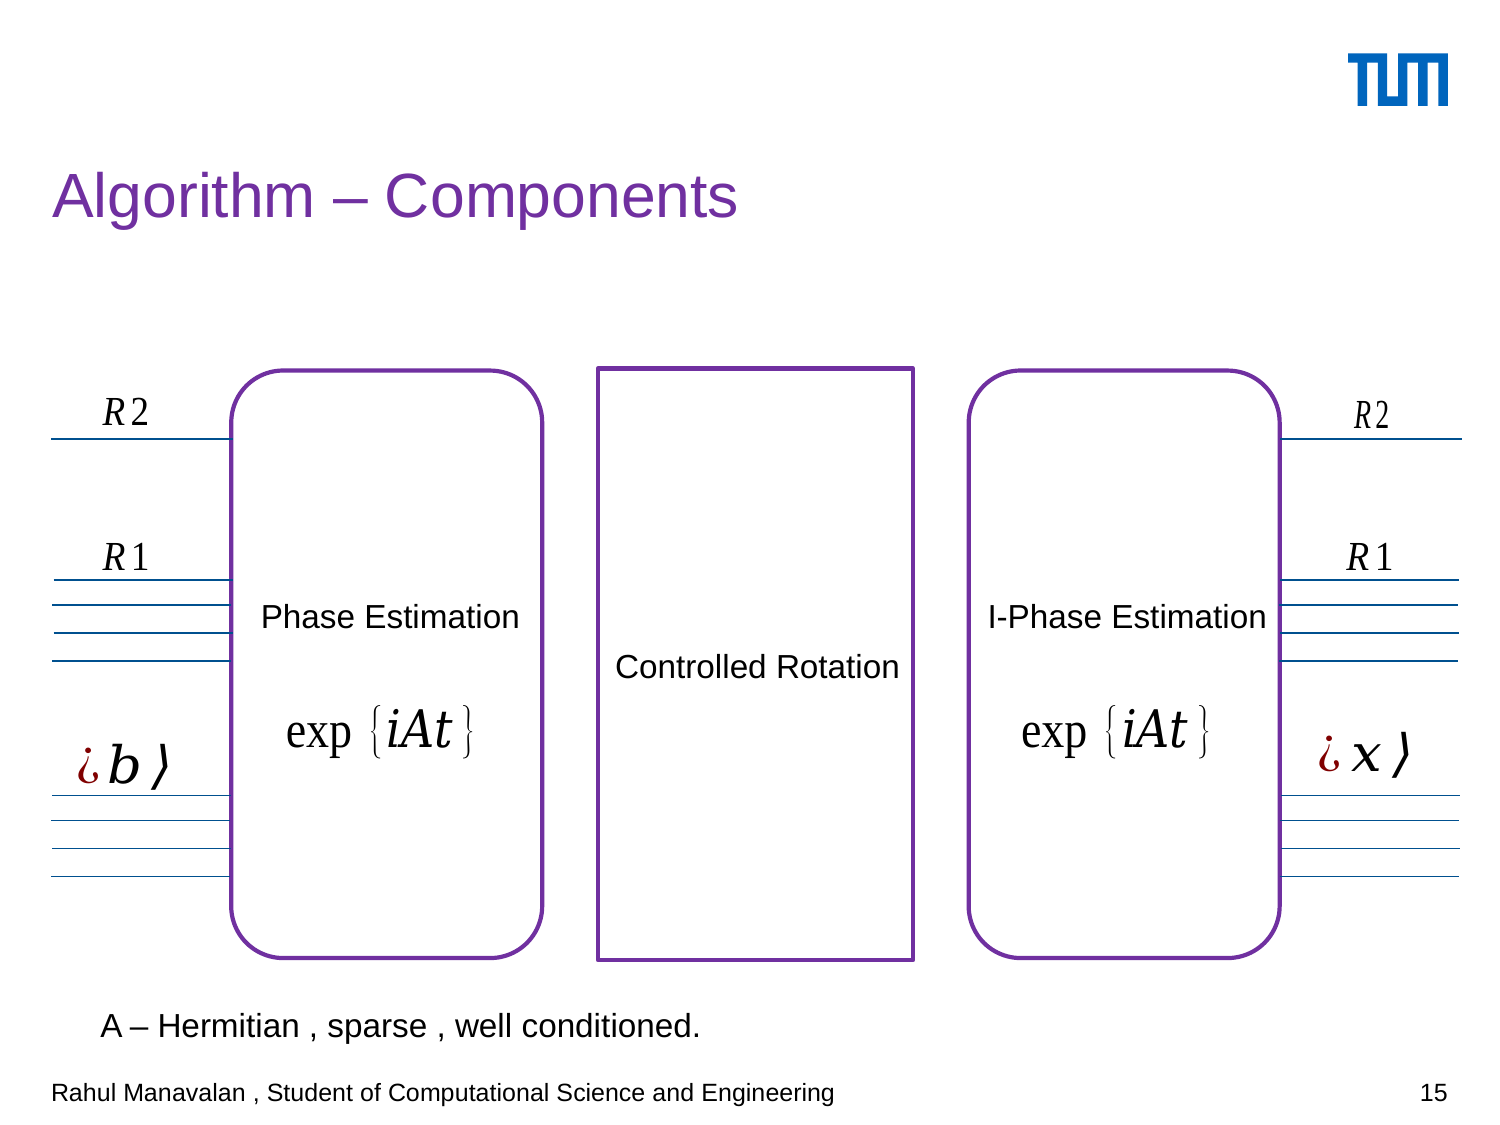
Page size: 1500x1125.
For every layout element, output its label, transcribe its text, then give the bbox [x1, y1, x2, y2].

slide_number 15 [1112, 1061, 1448, 1122]
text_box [52, 579, 233, 662]
title Algorithm – Components [52, 162, 1449, 231]
text_box A – Hermitian , sparse , well conditioned. [100, 998, 1318, 1044]
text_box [230, 370, 1280, 959]
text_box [1279, 794, 1461, 877]
footer Rahul Manavalan , Student of Computational Science and Engineering [51, 1061, 1112, 1122]
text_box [1278, 579, 1460, 662]
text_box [50, 794, 232, 877]
